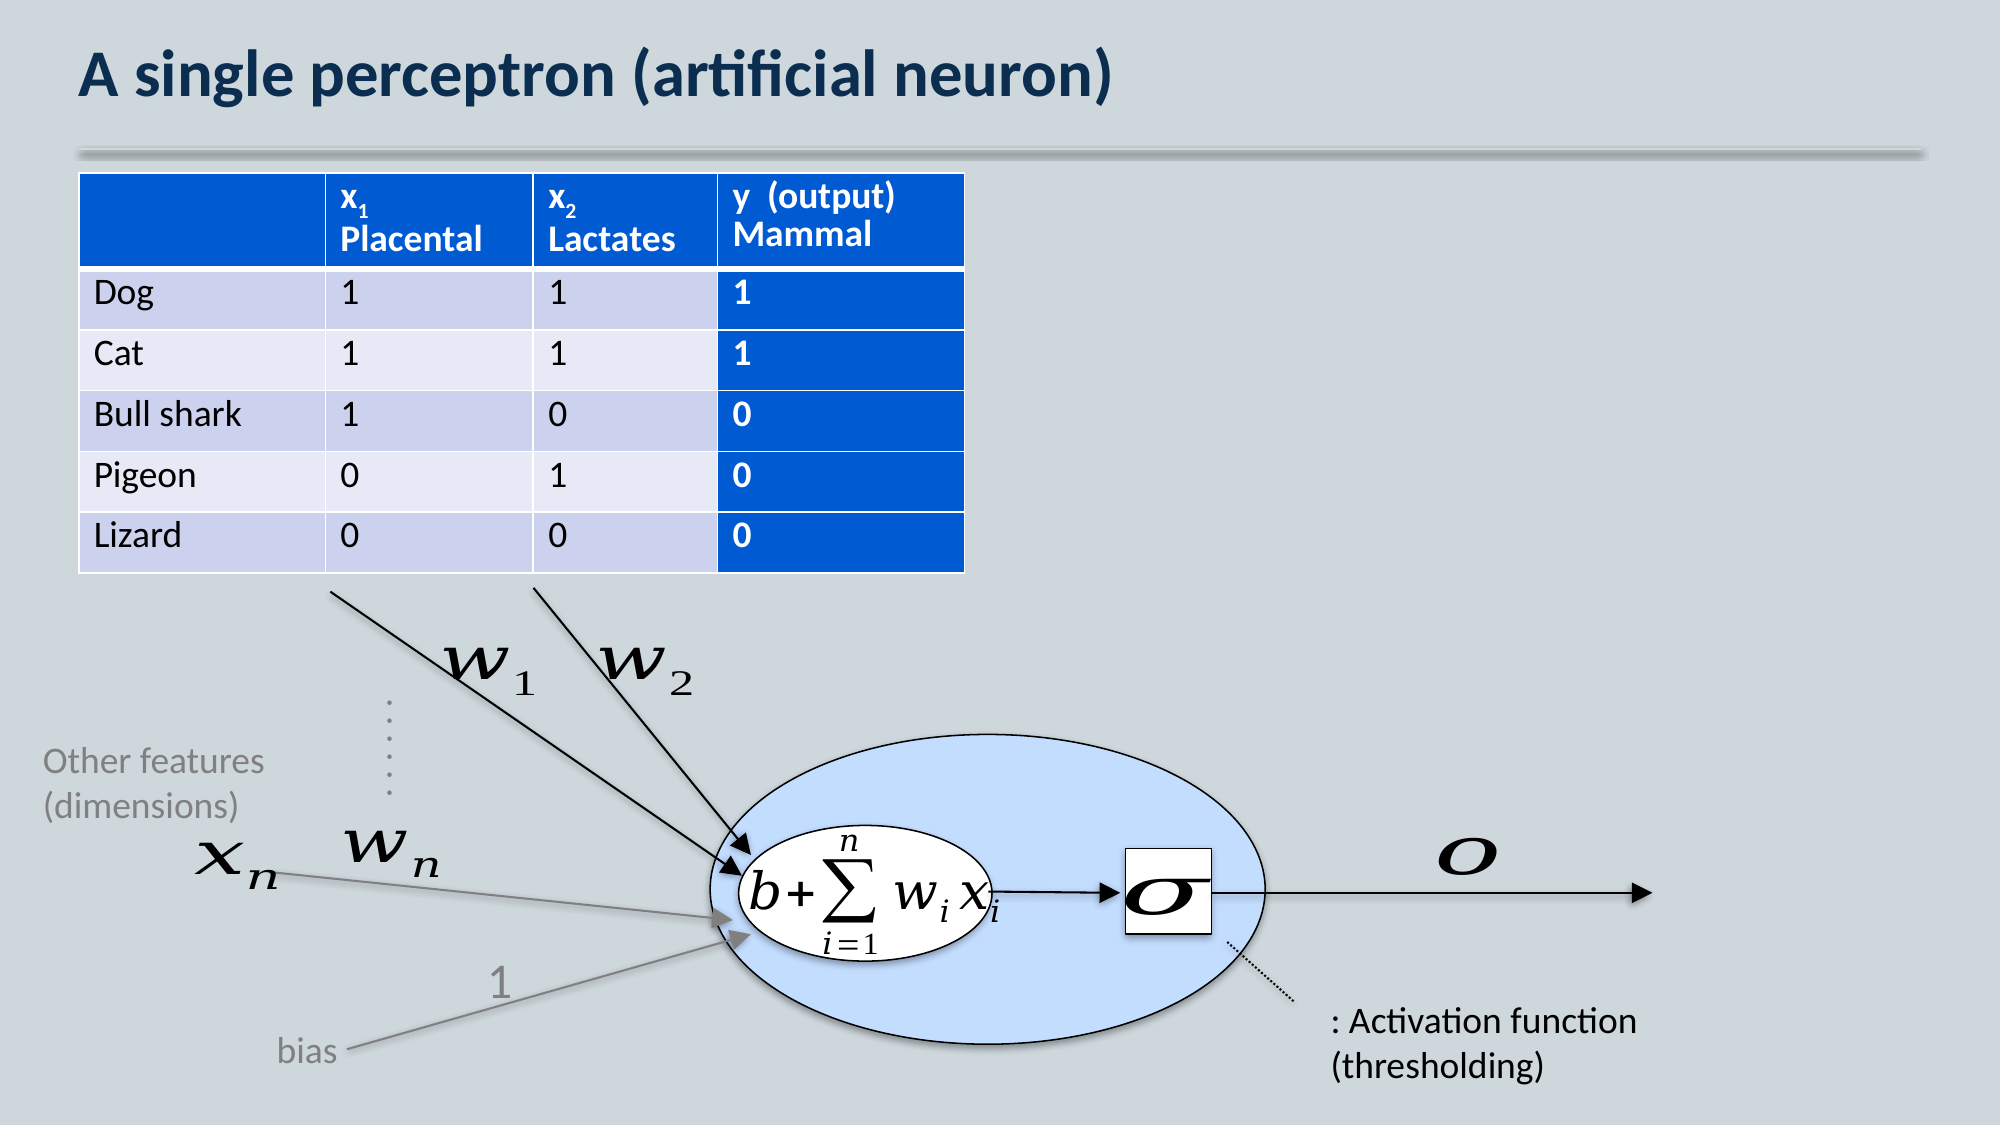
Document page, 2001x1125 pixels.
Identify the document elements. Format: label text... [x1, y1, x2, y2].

table_cell 1 [718, 272, 964, 329]
table_cell Lizard [80, 513, 325, 572]
table_cell 1 [534, 452, 717, 511]
table_cell 0 [326, 513, 532, 572]
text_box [270, 871, 734, 921]
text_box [1225, 940, 1294, 1002]
text_box bias [261, 1018, 353, 1079]
table_header x1 Placental [326, 174, 532, 266]
text_box [757, 733, 1266, 890]
table_header x2 Lactates [534, 174, 717, 266]
table_cell Bull shark [80, 391, 325, 451]
table_cell 0 [718, 391, 964, 451]
table_cell 0 [718, 513, 964, 572]
table_cell Pigeon [80, 452, 325, 511]
text_box Other features (dimensions) [28, 729, 281, 834]
text_box [1125, 848, 1212, 935]
table_cell 0 [718, 452, 964, 511]
table_cell 1 [534, 272, 717, 329]
table_cell 0 [534, 391, 717, 451]
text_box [330, 591, 743, 876]
text_box [738, 824, 993, 962]
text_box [533, 587, 752, 856]
table_cell 1 [326, 272, 532, 329]
title A single perceptron (artificial neuron) [78, 29, 1922, 148]
table_cell 1 [718, 331, 964, 390]
table_cell 0 [534, 513, 717, 572]
table_header y (output) Mammal [718, 174, 964, 266]
table_cell 1 [326, 391, 532, 451]
table_header [80, 174, 325, 266]
table_cell 1 [326, 331, 532, 390]
table_cell Cat [80, 331, 325, 390]
text_box [756, 902, 1265, 1045]
table_cell 1 [534, 331, 717, 390]
text_box [735, 919, 746, 930]
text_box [346, 933, 752, 1050]
table_cell Dog [80, 272, 325, 329]
table_cell 0 [326, 452, 532, 511]
